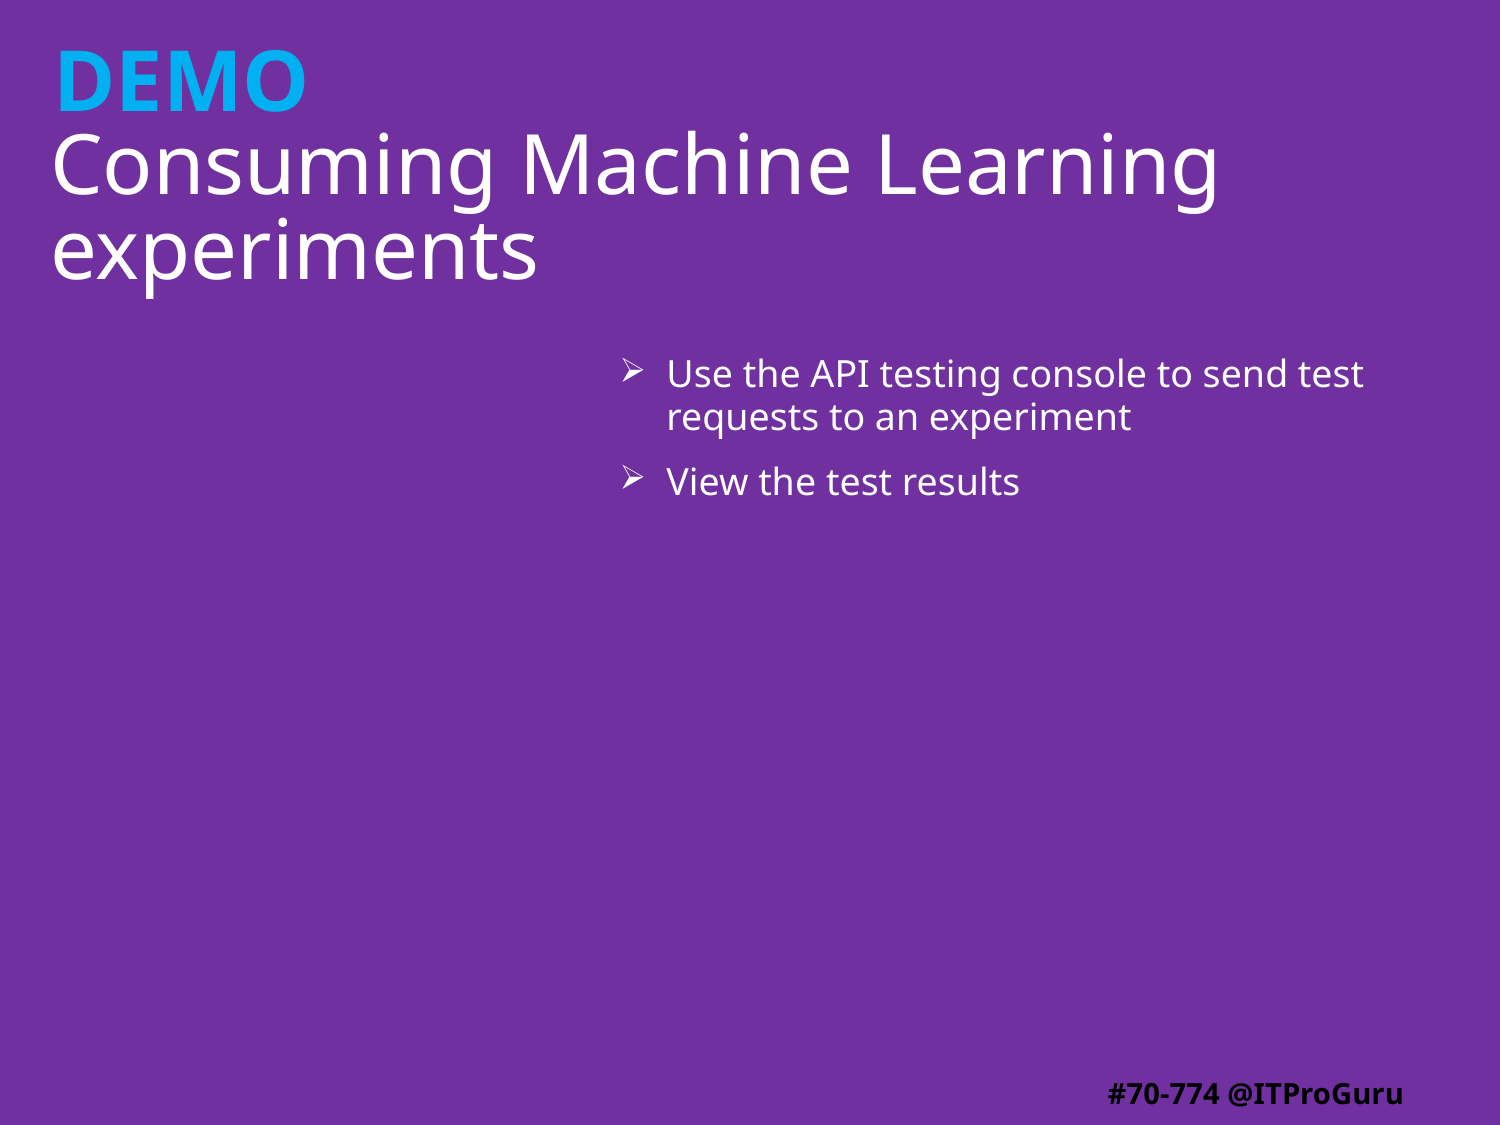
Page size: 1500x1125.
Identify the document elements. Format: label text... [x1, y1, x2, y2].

subtitle Use the API testing console to send test requests to an experiment View the test results [604, 345, 1473, 958]
title Consuming Machine Learning experiments [50, 126, 1426, 293]
